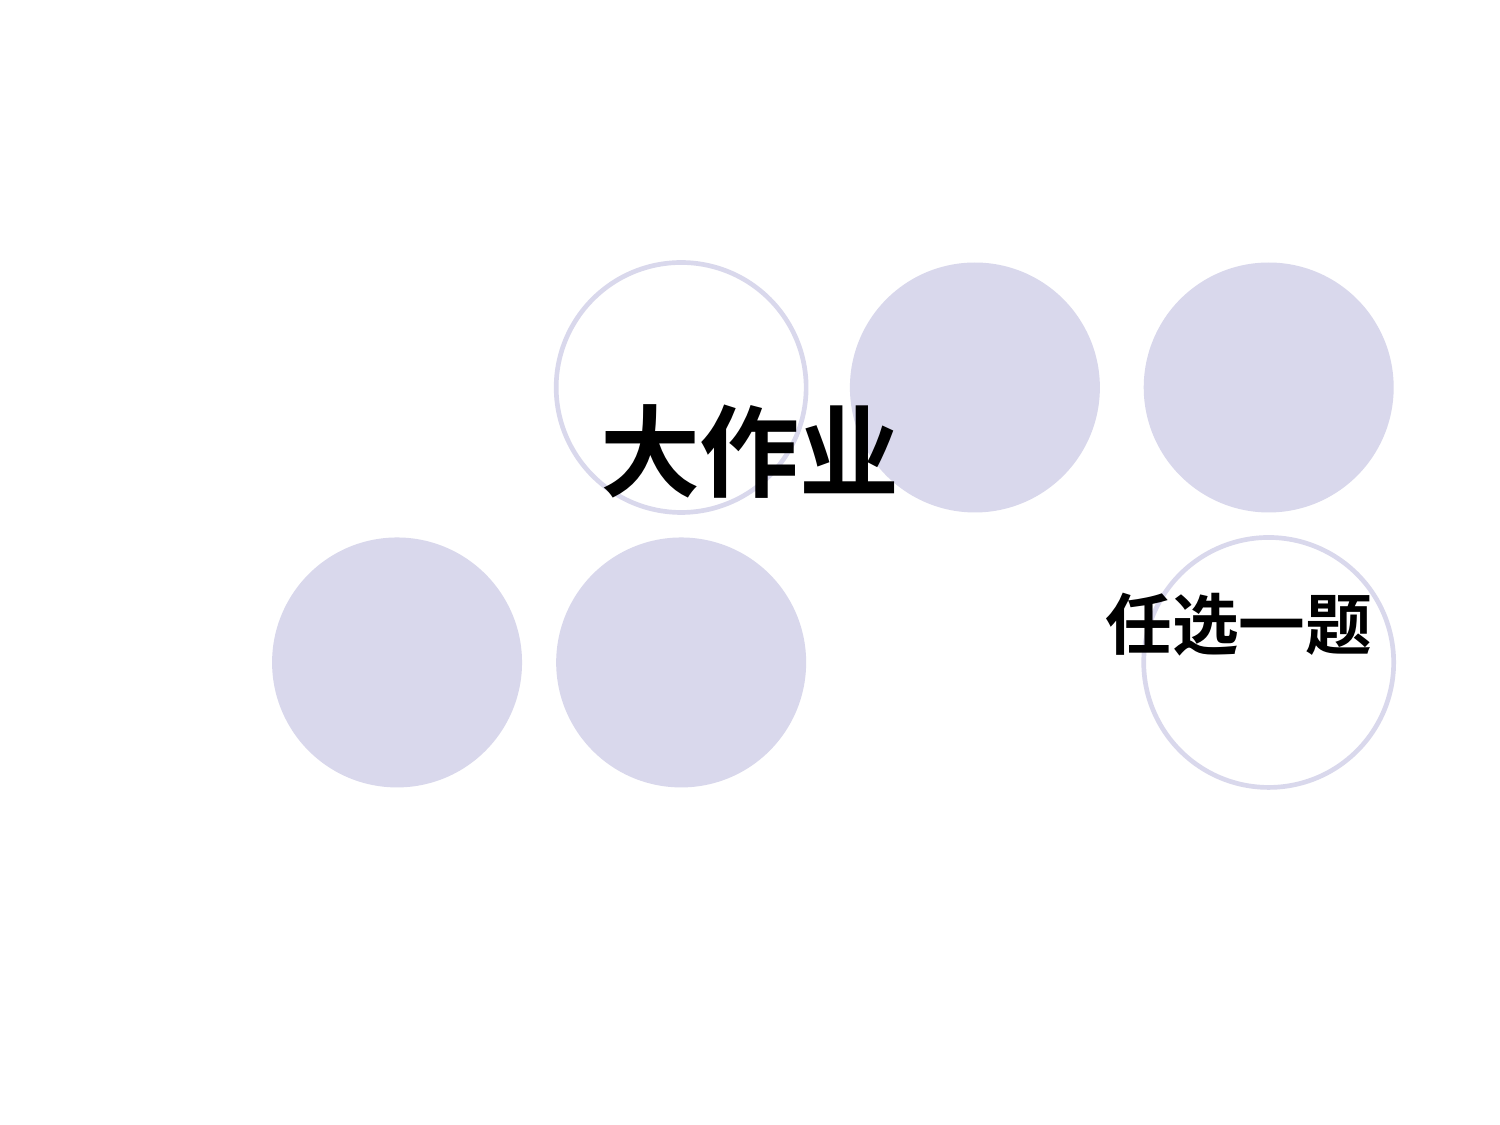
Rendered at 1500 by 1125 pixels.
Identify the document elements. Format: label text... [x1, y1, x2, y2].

title 大作业 [112, 199, 1388, 518]
subtitle 任选一题 [337, 574, 1388, 863]
